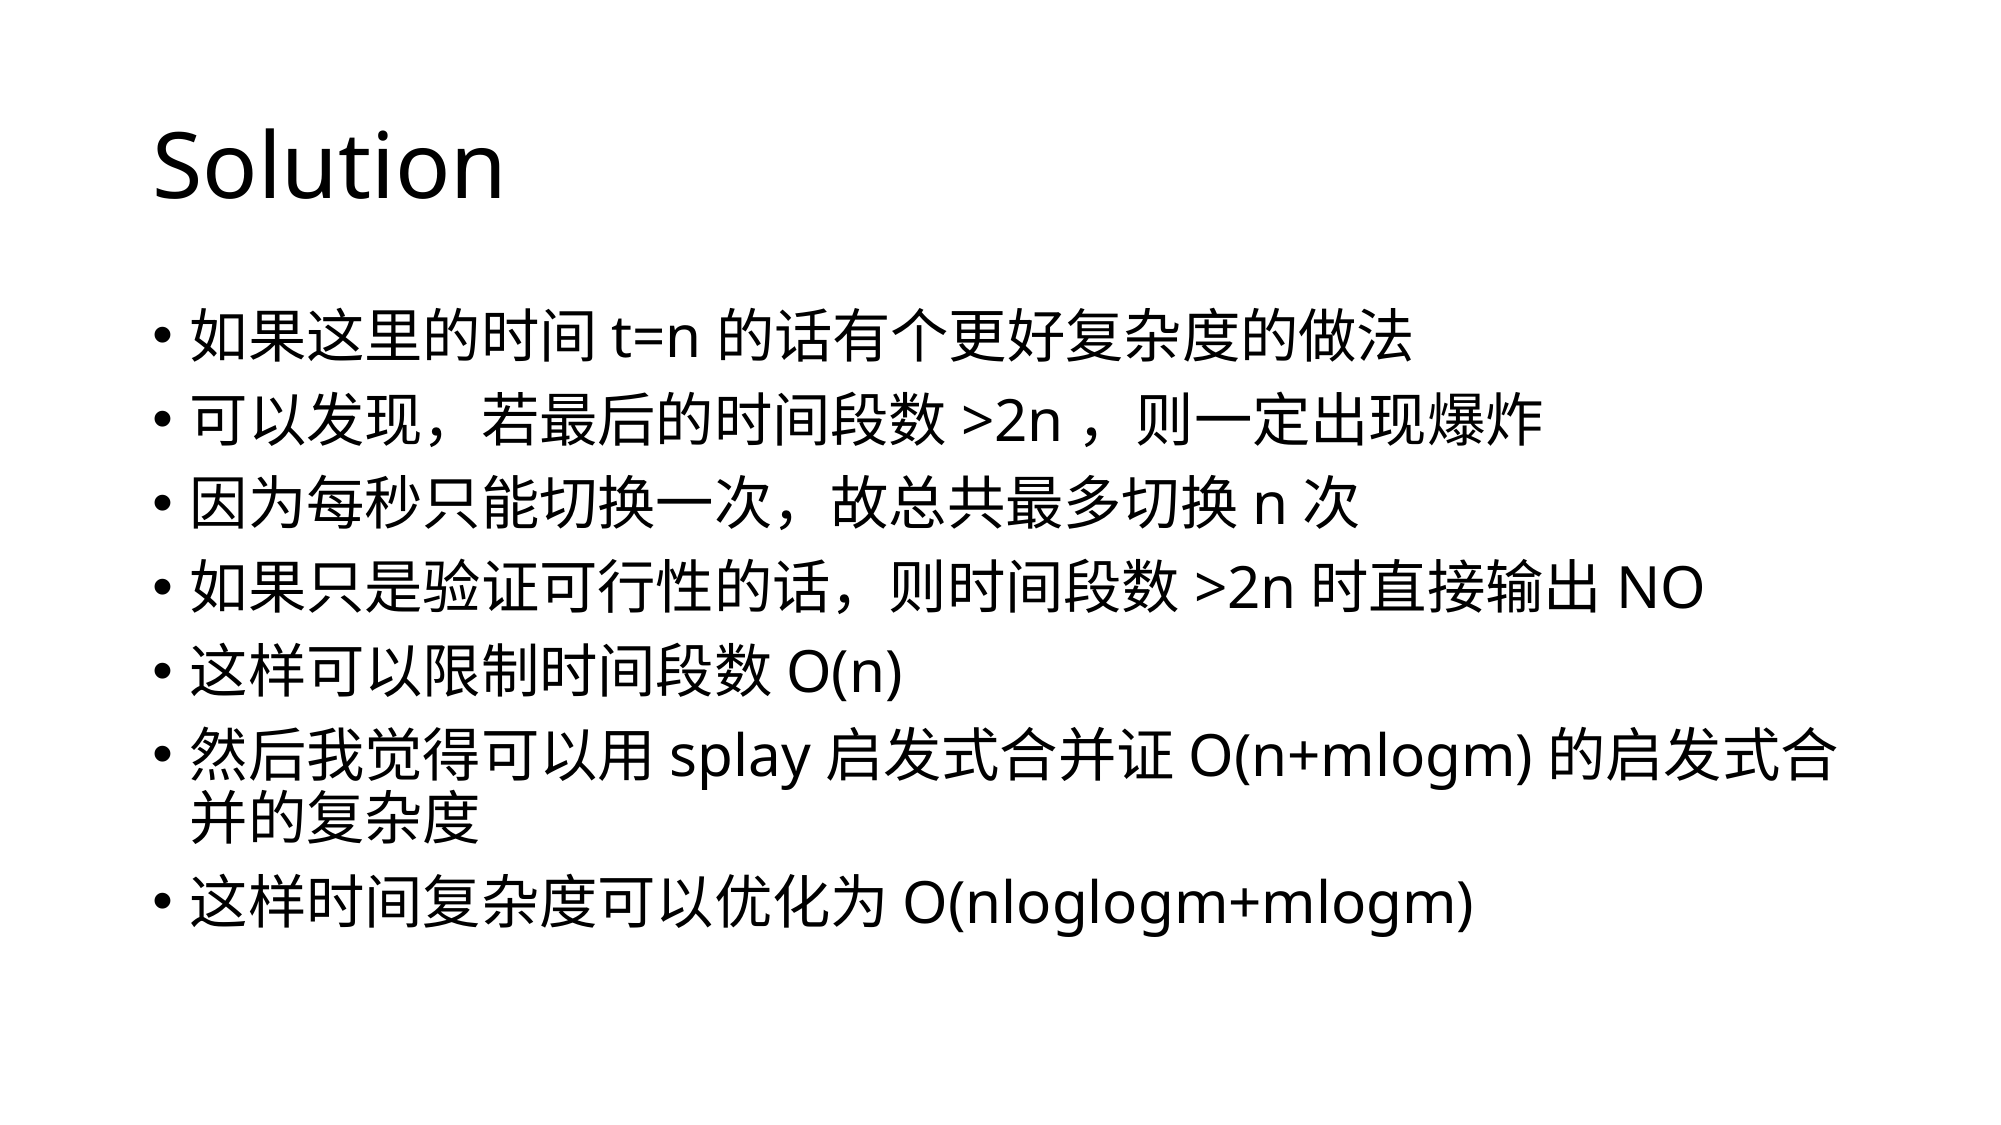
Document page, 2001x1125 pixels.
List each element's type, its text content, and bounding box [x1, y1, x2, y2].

title Solution [137, 59, 1863, 278]
list 如果这里的时间t=n的话有个更好复杂度的做法 可以发现，若最后的时间段数>2n，则一定出现爆炸 因为每秒只能切换一次，故总共最多切换n次 如果只是验证可行性的话，则时间段数>2n时直接输出NO 这样可以限制时间段数O(n) 然后我觉得可以用splay启发式合并证O(n+mlogm)的启发式合并的复杂度 这样时间复杂度可以优化为O(nloglogm+mlogm) [137, 299, 1863, 1014]
